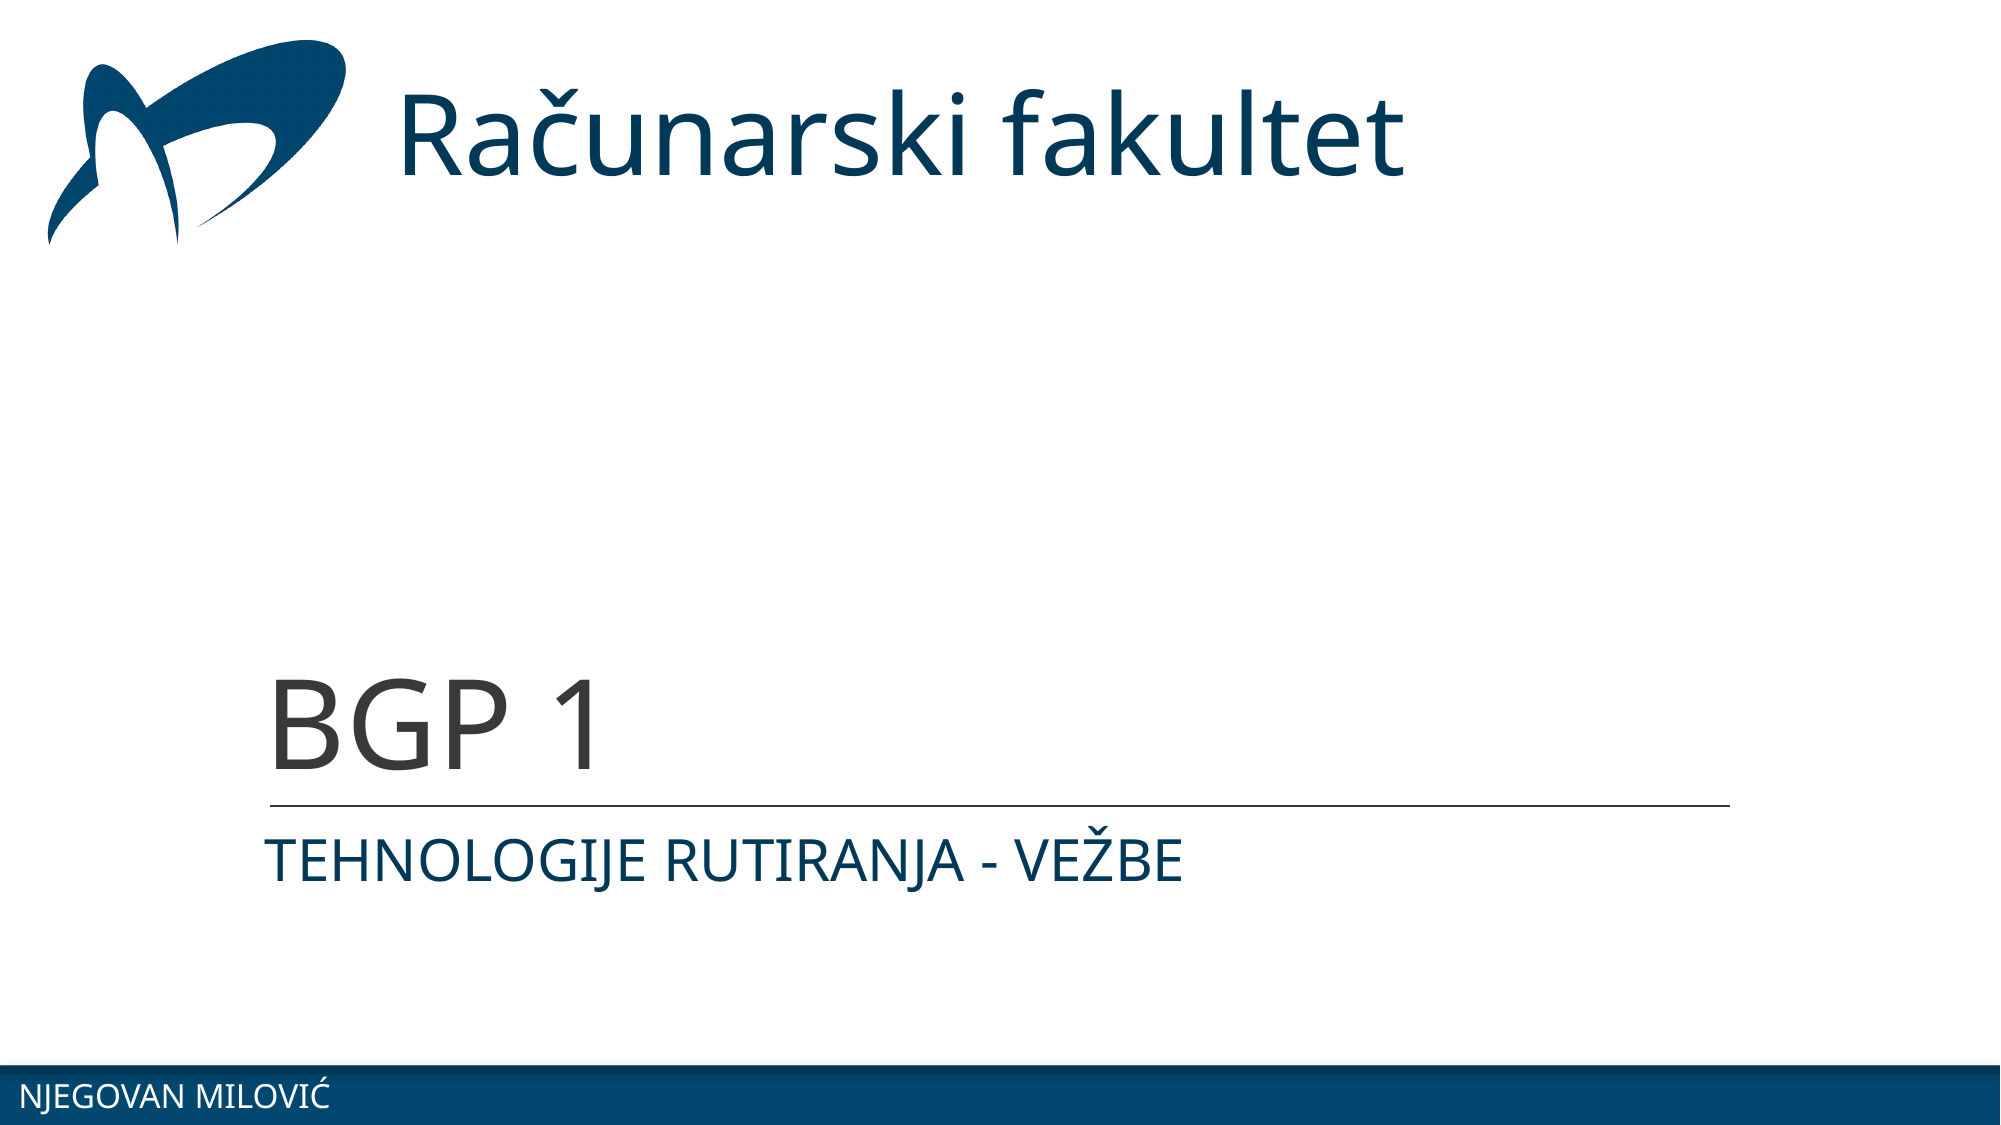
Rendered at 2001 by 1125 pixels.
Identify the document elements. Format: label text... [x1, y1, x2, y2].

text_box [0, 1064, 2000, 1125]
subtitle TEHNOLOGIJE RUTIRANJA - VEŽBE [249, 823, 1750, 983]
picture [45, 38, 347, 245]
title BGP 1 [249, 519, 1902, 804]
text_box NJEGOVAN MILOVIĆ [3, 1067, 795, 1123]
text_box Računarski fakultet [379, 55, 1428, 206]
